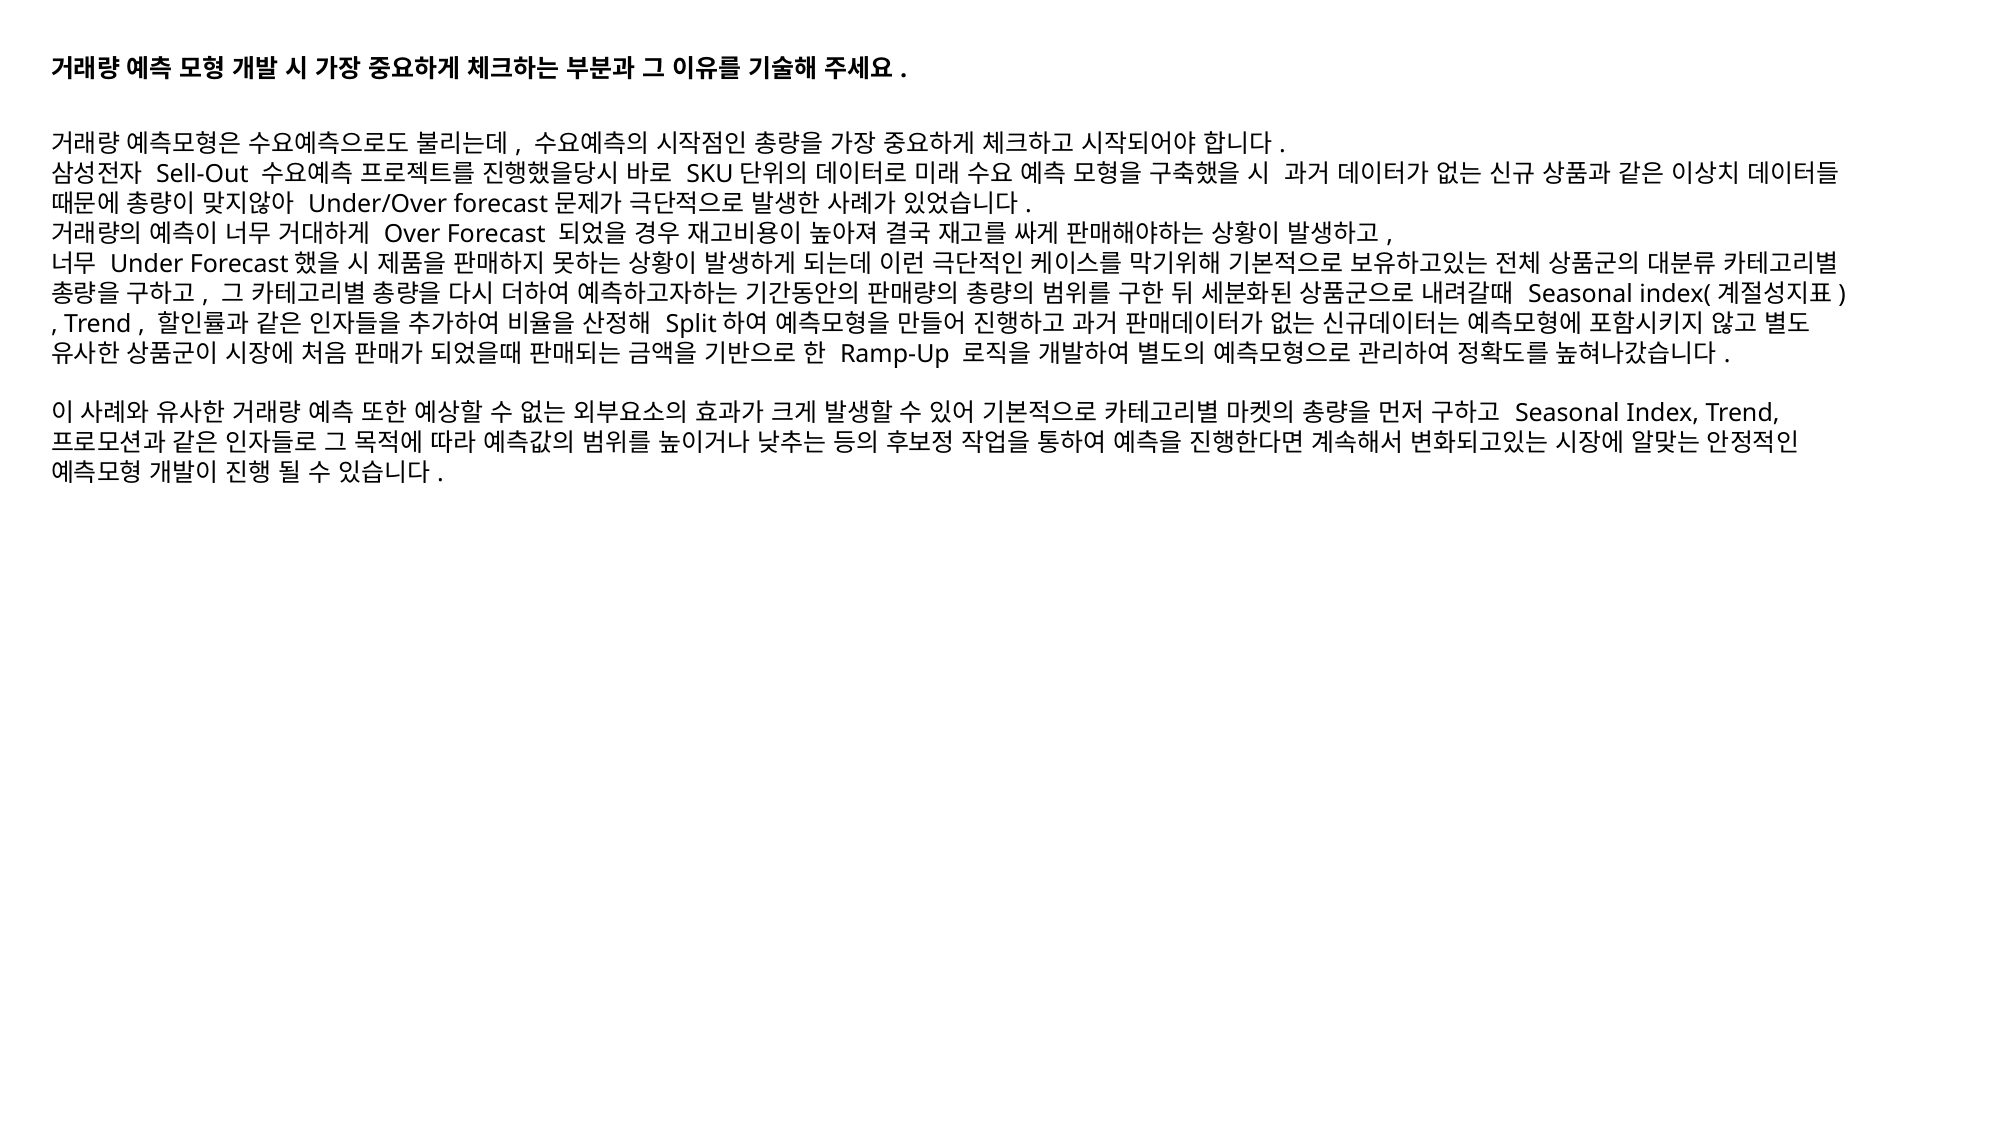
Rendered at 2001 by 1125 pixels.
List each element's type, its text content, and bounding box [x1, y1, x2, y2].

text_box 거래량 예측 모형 개발 시 가장 중요하게 체크하는 부분과 그 이유를 기술해 주세요. 거래량 예측모형은 수요예측으로도 불리는데, 수요예측의 시작점인 총량을 가장 중요하게 체크하고 시작되어야 합니다. 삼성전자 Sell-Out 수요예측 프로젝트를 진행했을당시 바로 SKU단위의 데이터로 미래 수요 예측 모형을 구축했을 시 과거 데이터가 없는 신규 상품과 같은 이상치 데이터들 때문에 총량이 맞지않아 Under/Over forecast문제가 극단적으로 발생한 사례가 있었습니다. 거래량의 예측이 너무 거대하게 Over Forecast 되었을 경우 재고비용이 높아져 결국 재고를 싸게 판매해야하는 상황이 발생하고, 너무 Under Forecast했을 시 제품을 판매하지 못하는 상황이 발생하게 되는데 이런 극단적인 케이스를 막기위해 기본적으로 보유하고있는 전체 상품군의 대분류 카테고리별 총량을 구하고, 그 카테고리별 총량을 다시 더하여 예측하고자하는 기간동안의 판매량의 총량의 범위를 구한 뒤 세분화된 상품군으로 내려갈때 Seasonal index(계절성지표) , Trend , 할인률과 같은 인자들을 추가하여 비율을 산정해 Split하여 예측모형을 만들어 진행하고 과거 판매데이터가 없는 신규데이터는 예측모형에 포함시키지 않고 별도 유사한 상품군이 시장에 처음 판매가 되었을때 판매되는 금액을 기반으로 한 Ramp-Up 로직을 개발하여 별도의 예측모형으로 관리하여 정확도를 높혀나갔습니다. 이 사례와 유사한 거래량 예측 또한 예상할 수 없는 외부요소의 효과가 크게 발생할 수 있어 기본적으로 카테고리별 마켓의 총량을 먼저 구하고 Seasonal Index, Trend,프로모션과 같은 인자들로 그 목적에 따라 예측값의 범위를 높이거나 낮추는 등의 후보정 작업을 통하여 예측을 진행한다면 계속해서 변화되고있는 시장에 알맞는 안정적인 예측모형 개발이 진행 될 수 있습니다. [36, 45, 1863, 495]
